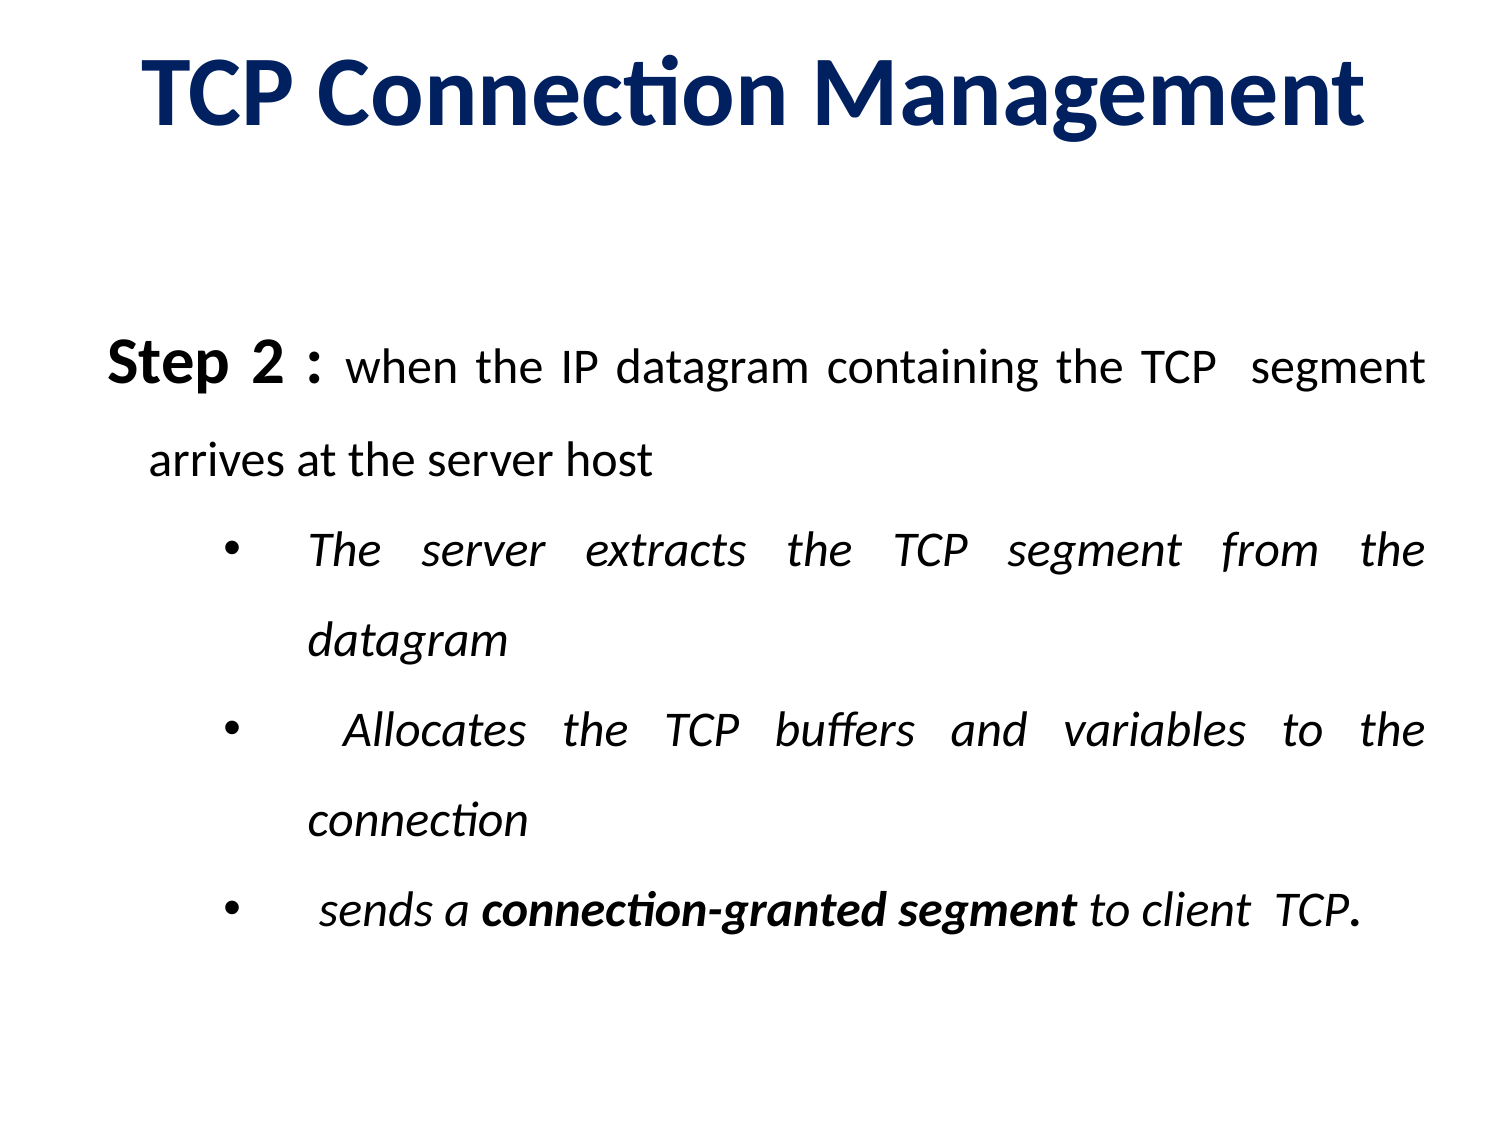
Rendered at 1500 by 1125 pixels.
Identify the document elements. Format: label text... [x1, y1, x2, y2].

title TCP Connection Management [117, 35, 1393, 136]
text_box Step 2 : when the IP datagram containing the TCP segment arrives at the server host The server extracts the TCP segment from the datagram Allocates the TCP buffers and variables to the connection sends a connection-granted segment to client TCP. [58, 269, 1442, 945]
